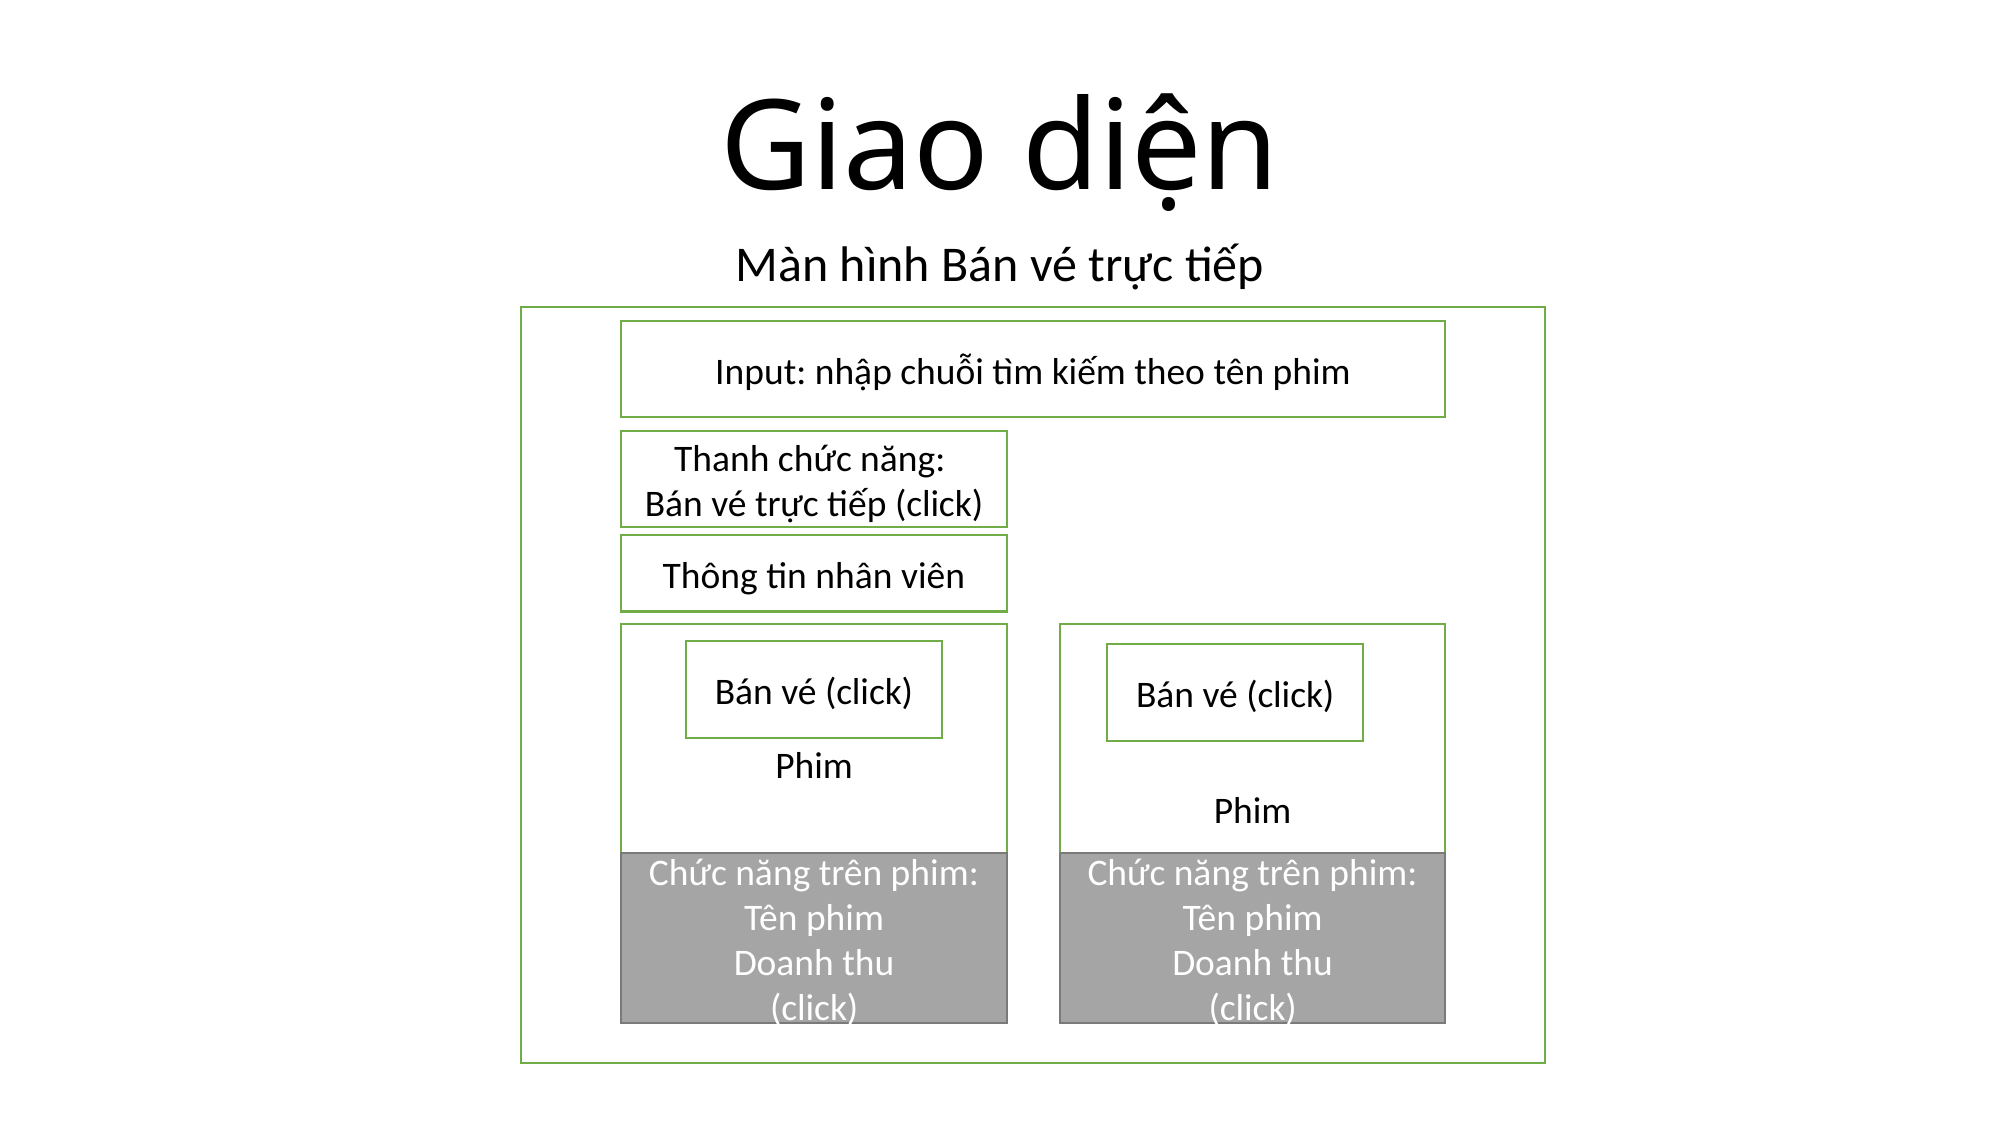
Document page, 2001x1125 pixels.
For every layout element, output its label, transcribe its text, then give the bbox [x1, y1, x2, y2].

text_box Chức năng trên phim: Tên phim Doanh thu (click) [1059, 852, 1446, 1024]
title Giao diện [249, 55, 1750, 225]
text_box Phim [1059, 623, 1446, 852]
text_box Input: nhập chuỗi tìm kiếm theo tên phim [620, 320, 1446, 418]
text_box Thông tin nhân viên [620, 534, 1008, 613]
text_box Bán vé (click) [1106, 643, 1364, 742]
text_box Phim [620, 623, 1008, 852]
text_box Bán vé (click) [685, 640, 943, 739]
text_box Thanh chức năng: Bán vé trực tiếp (click) [620, 430, 1008, 528]
text_box [520, 306, 1546, 1064]
text_box Chức năng trên phim: Tên phim Doanh thu (click) [620, 852, 1008, 1024]
subtitle Màn hình Bán vé trực tiếp [249, 230, 1750, 420]
